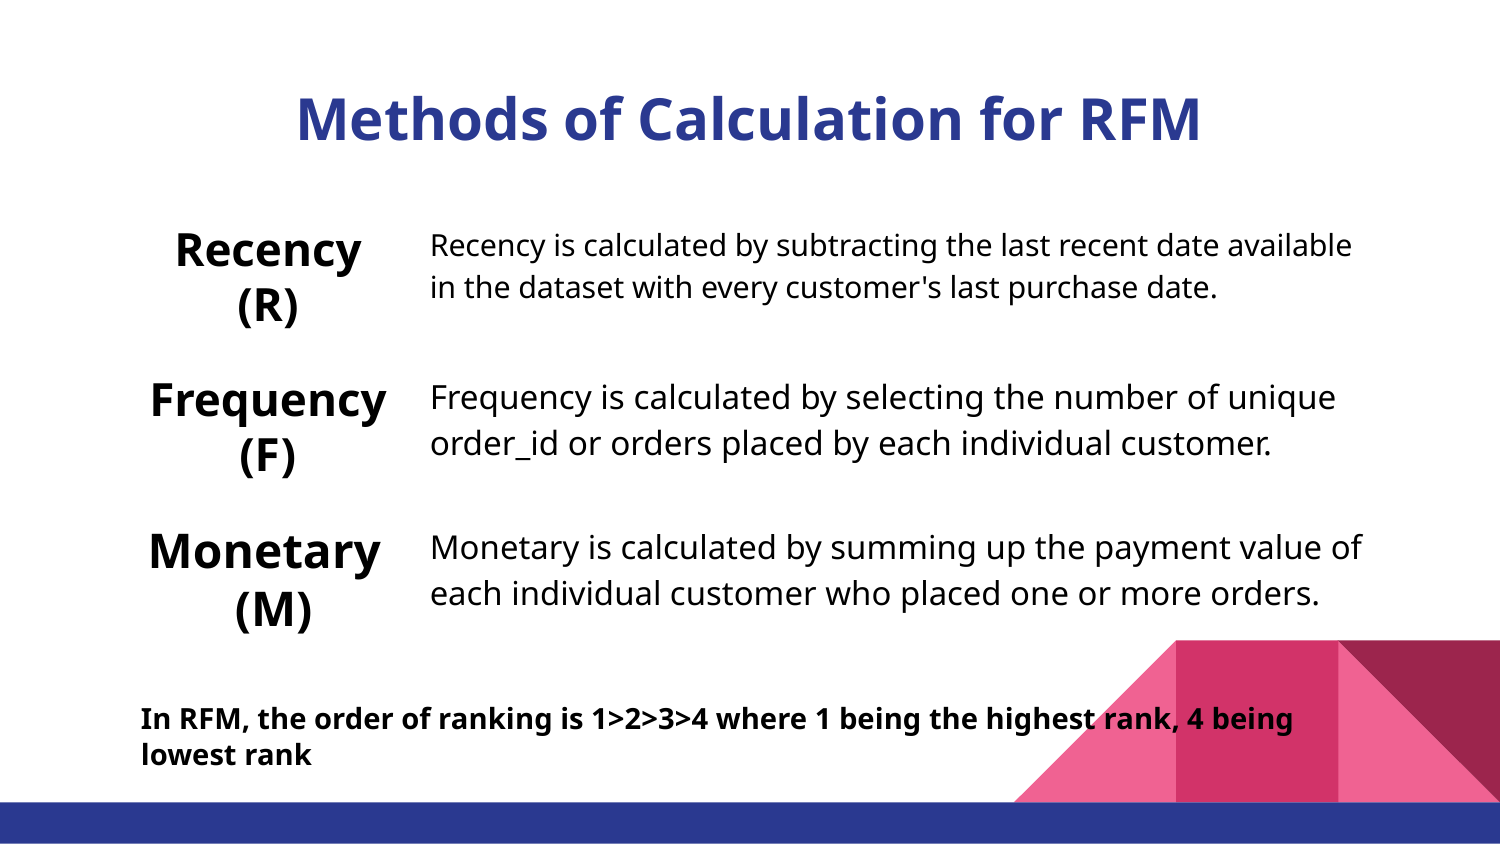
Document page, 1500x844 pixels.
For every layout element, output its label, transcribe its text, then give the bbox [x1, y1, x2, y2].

text_box Frequency (F) [121, 355, 414, 489]
list Recency is calculated by subtracting the last recent date available in the dataset with every customer's last purchase date. [414, 205, 1379, 339]
list Monetary is calculated by summing up the payment value of each individual customer who placed one or more orders. [414, 505, 1379, 639]
text_box In RFM, the order of ranking is 1>2>3>4 where 1 being the highest rank, 4 being lowest rank [125, 685, 1394, 786]
text_box Monetary (M) [132, 505, 414, 639]
title Methods of Calculation for RFM [51, 67, 1449, 167]
text_box Recency (R) [121, 205, 414, 339]
list Frequency is calculated by selecting the number of unique order_id or orders placed by each individual customer. [414, 355, 1379, 489]
